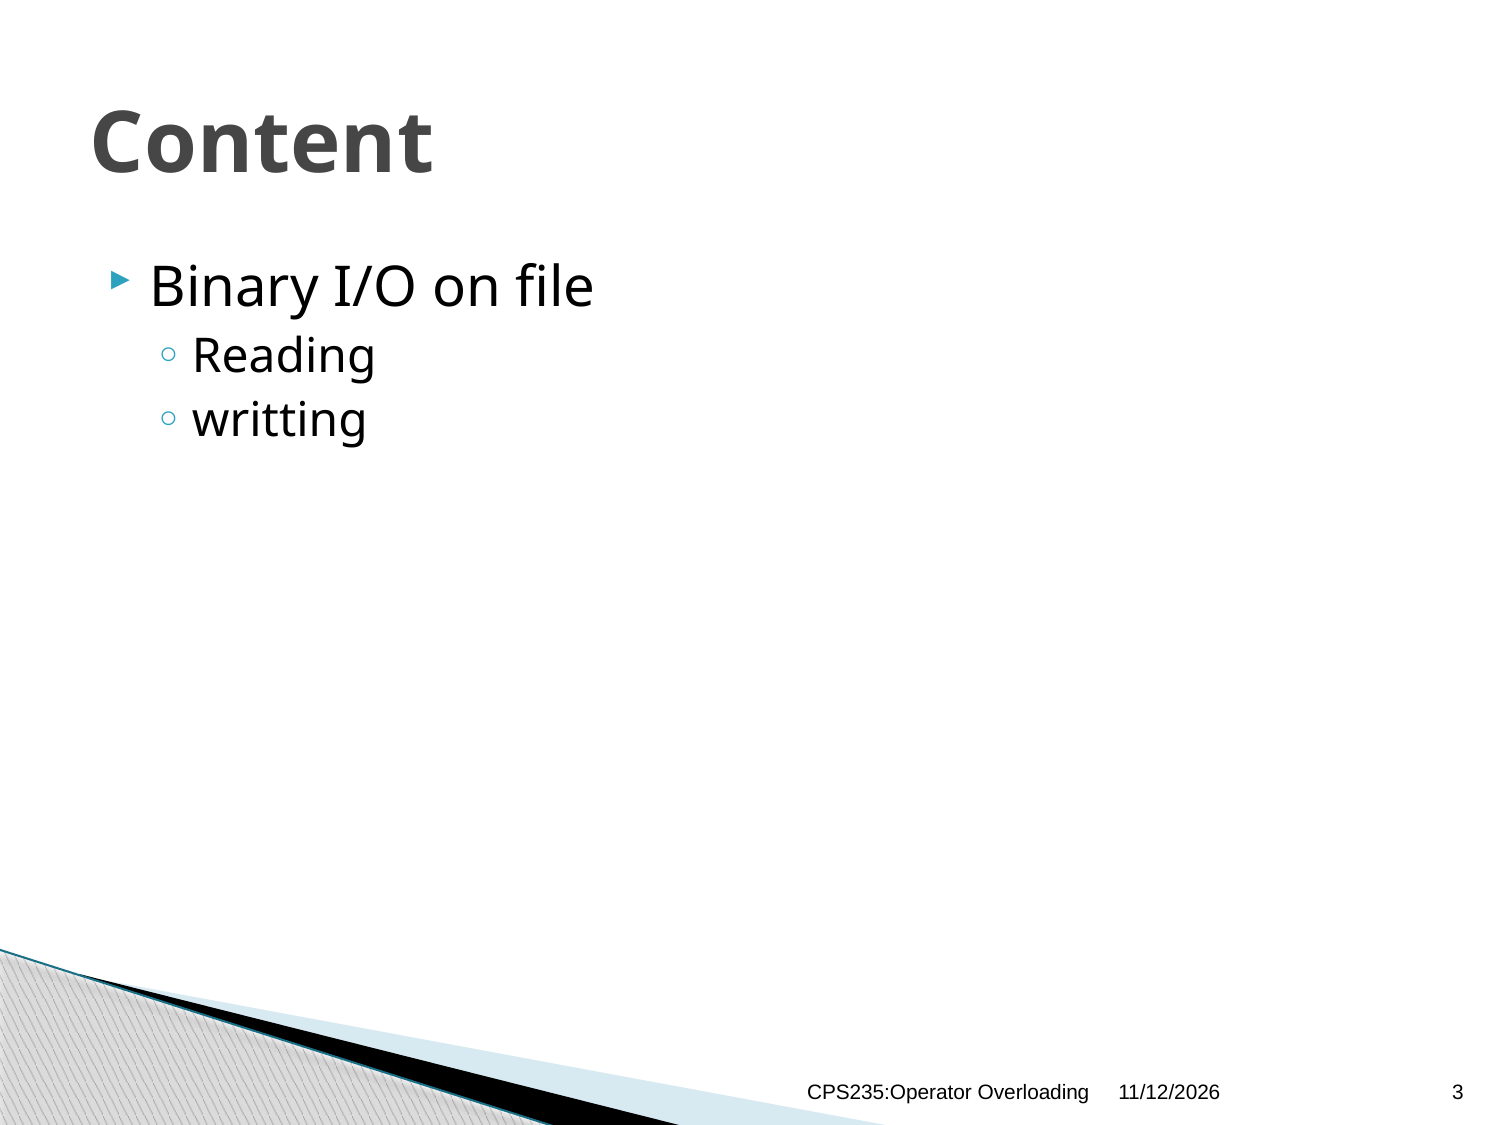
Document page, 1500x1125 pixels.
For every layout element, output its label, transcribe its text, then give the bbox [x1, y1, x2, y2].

list Binary I/O on file Reading writting [75, 242, 1425, 986]
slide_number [1105, 1051, 1418, 1112]
title Content [75, 45, 1425, 233]
footer CPS235:Operator Overloading [718, 1051, 1105, 1112]
slide_number 3 [1418, 1051, 1479, 1112]
